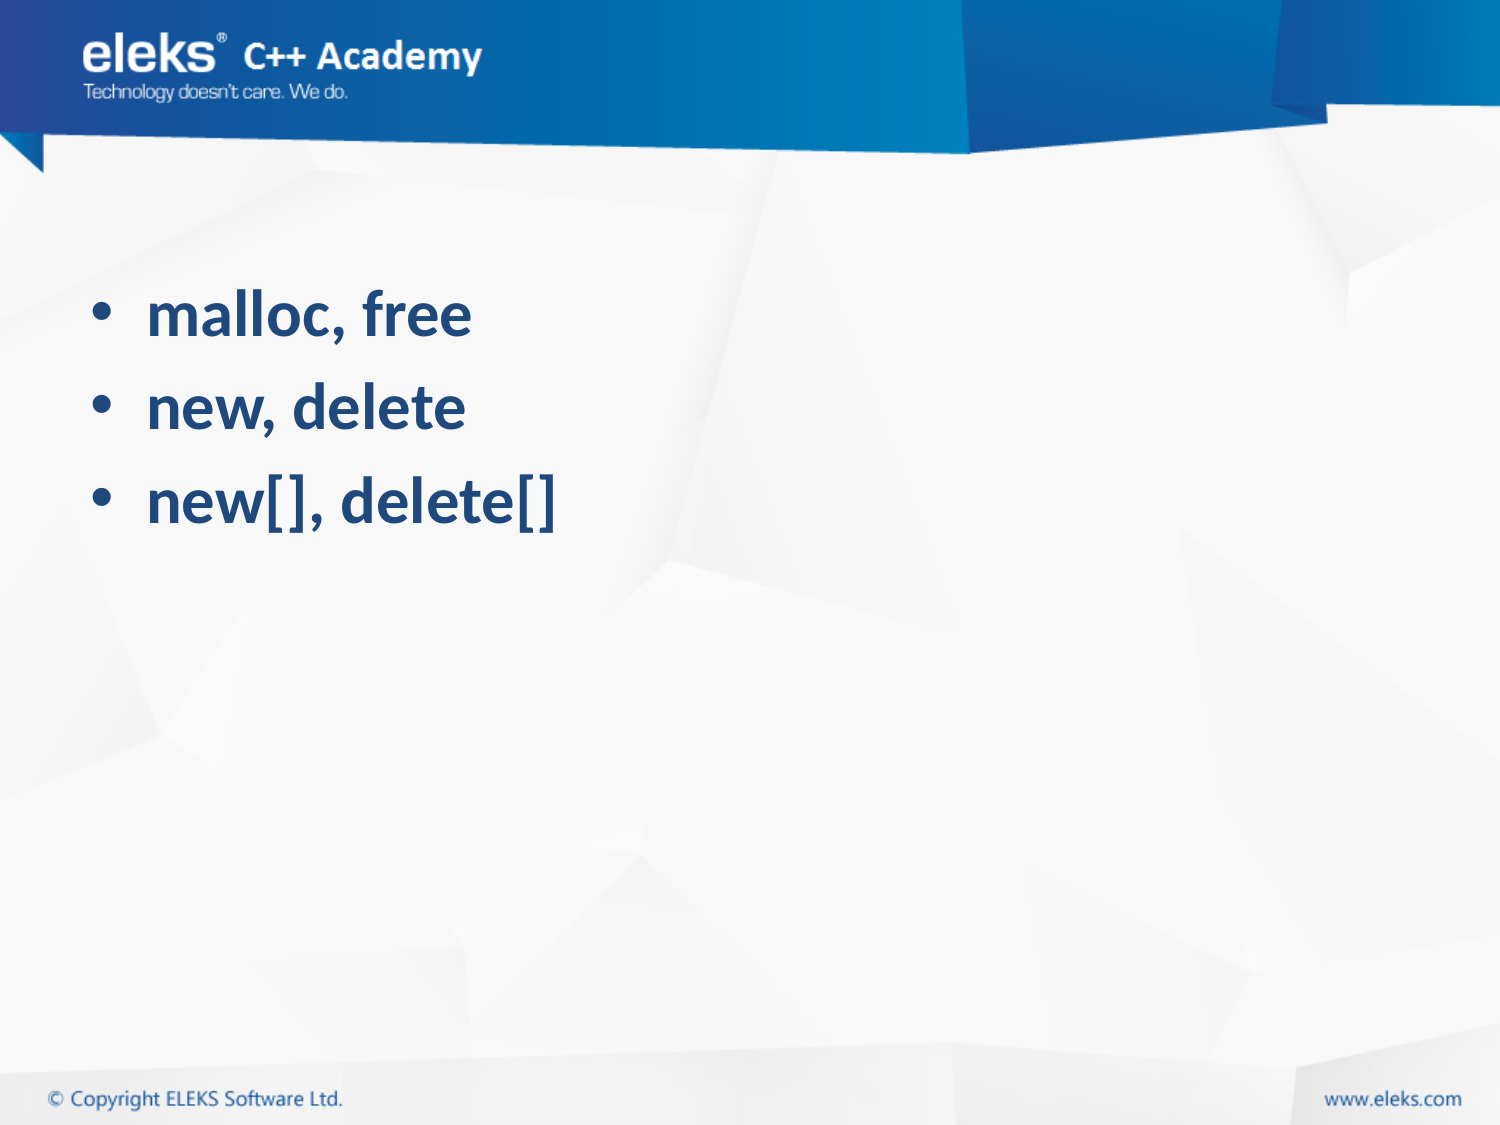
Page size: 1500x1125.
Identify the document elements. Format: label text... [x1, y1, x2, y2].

list malloc, free new, delete new[], delete[] [75, 262, 1425, 1005]
picture [0, 0, 1500, 1125]
